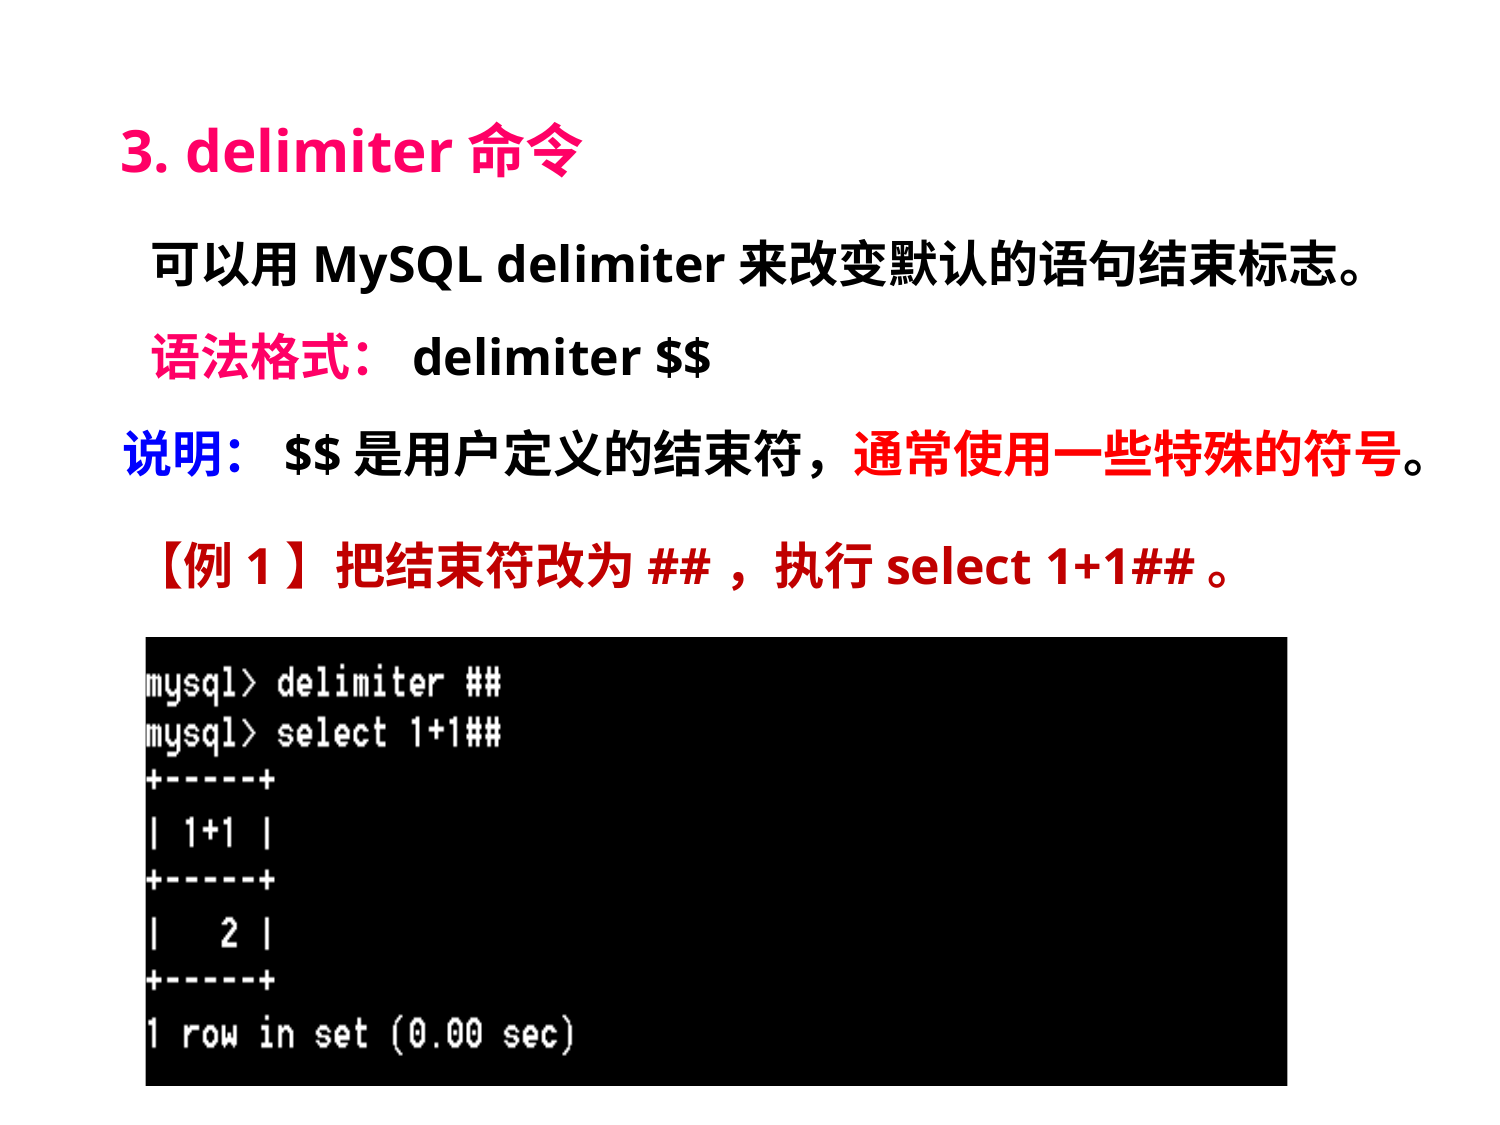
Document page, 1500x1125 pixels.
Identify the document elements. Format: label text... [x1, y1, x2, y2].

text_box 说明：$$是用户定义的结束符，通常使用一些特殊的符号。 [107, 415, 1435, 490]
text_box 3. delimiter命令 [30, 89, 1423, 192]
text_box 可以用MySQL delimiter来改变默认的语句结束标志。 [60, 210, 1435, 300]
picture [145, 637, 1288, 1086]
text_box 【例1】把结束符改为##，执行select 1+1##。 [43, 527, 1366, 603]
text_box 语法格式：delimiter $$ [60, 317, 1221, 393]
